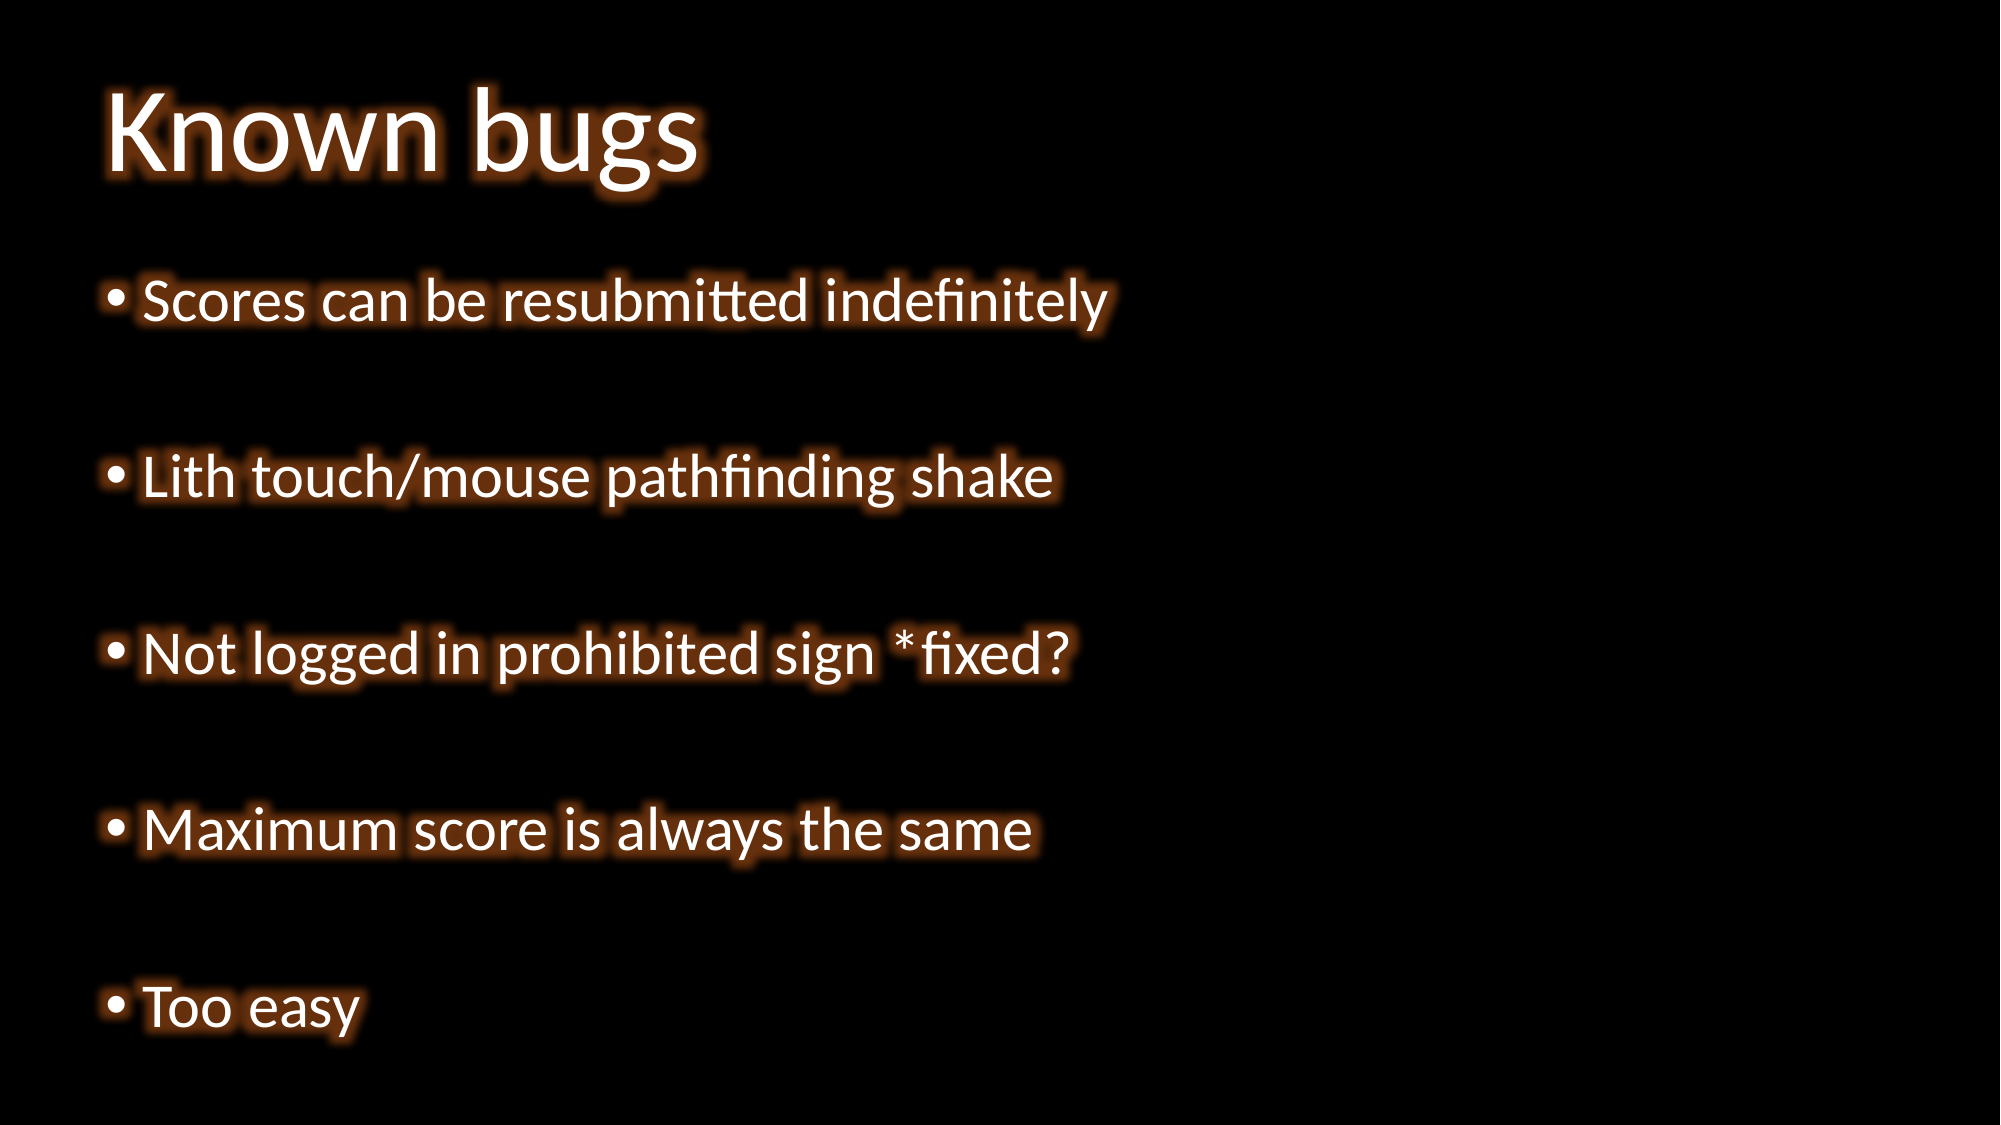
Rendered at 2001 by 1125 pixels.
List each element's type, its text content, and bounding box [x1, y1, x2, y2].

text_box Scores can be resubmitted indefinitely Lith touch/mouse pathfinding shake Not logged in prohibited sign *fixed? Maximum score is always the same Too easy [126, 295, 1781, 602]
text_box Known bugs [128, 97, 1033, 245]
